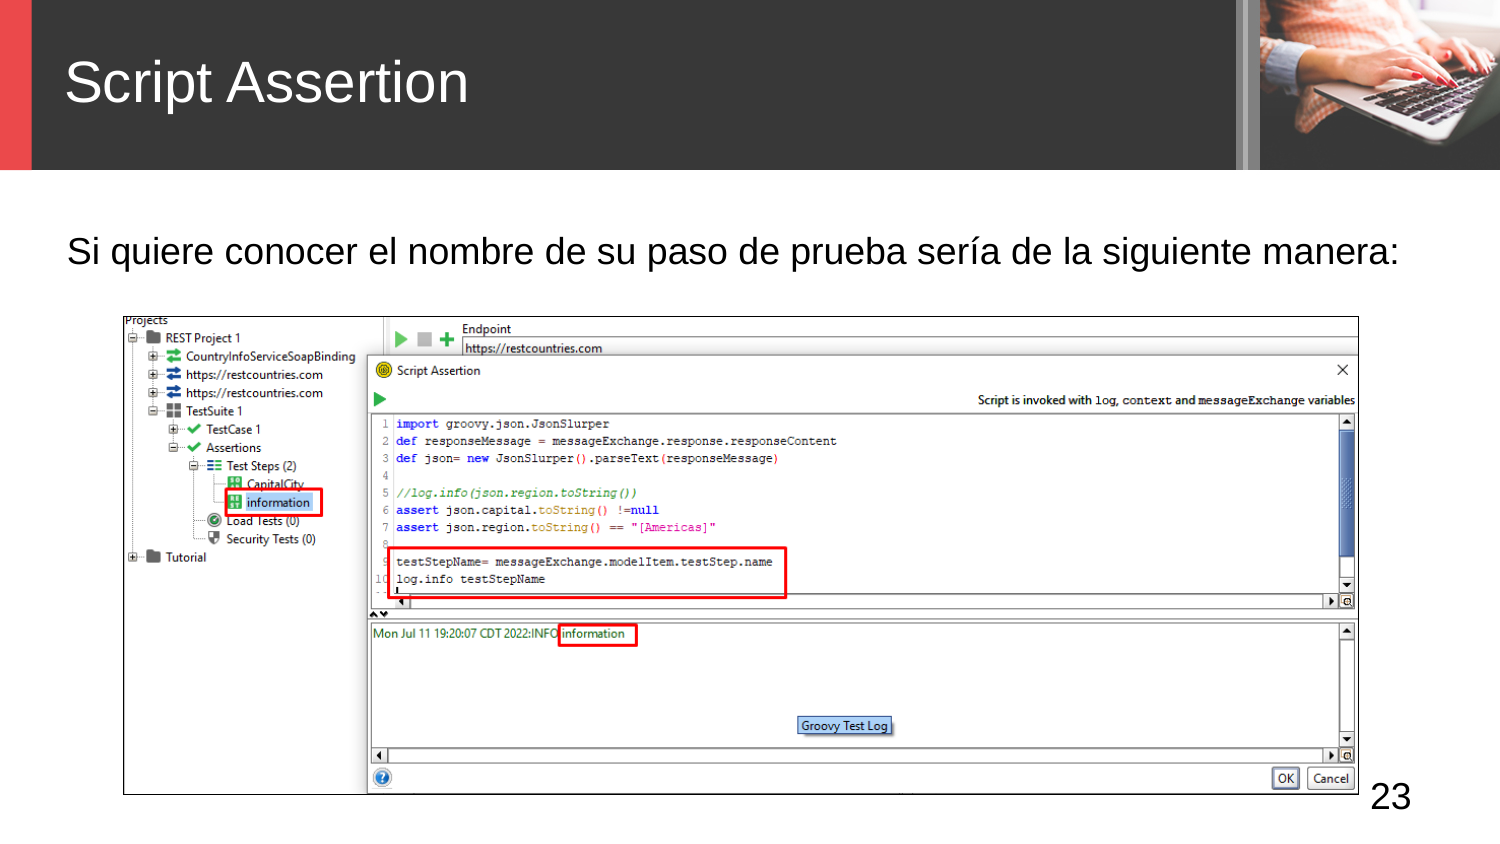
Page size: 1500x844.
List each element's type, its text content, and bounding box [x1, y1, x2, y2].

picture [0, 0, 1500, 844]
text_box 23 [1355, 764, 1500, 825]
text_box Si quiere conocer el nombre de su paso de prueba sería de la siguiente manera: [52, 197, 1482, 280]
list Script Assertion [49, 32, 1231, 127]
